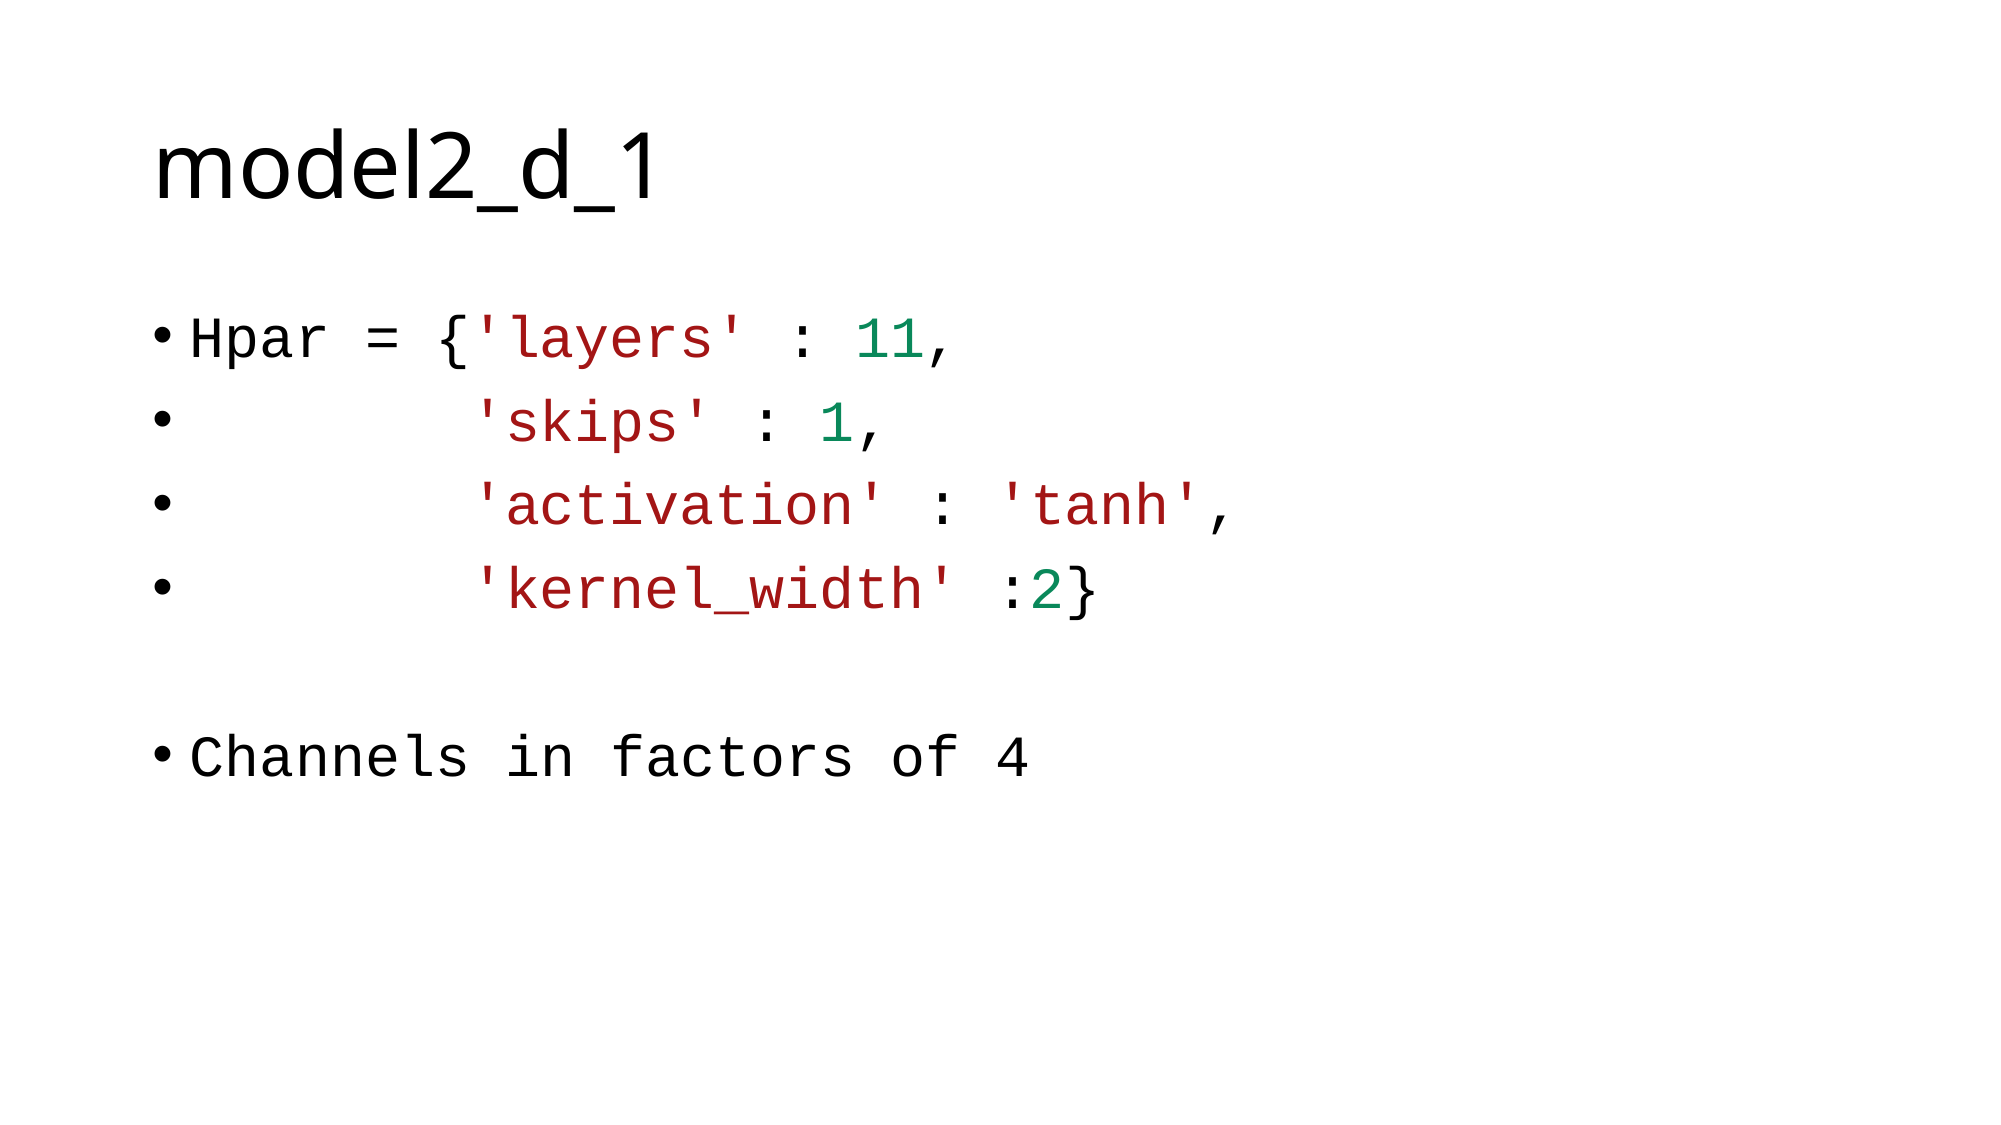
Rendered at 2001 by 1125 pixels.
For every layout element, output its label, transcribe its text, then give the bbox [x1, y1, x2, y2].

list Hpar = {'layers' : 11, 'skips' : 1, 'activation' : 'tanh', 'kernel_width' :2} Channels in factors of 4 [137, 299, 1863, 1014]
title model2_d_1 [137, 59, 1863, 278]
